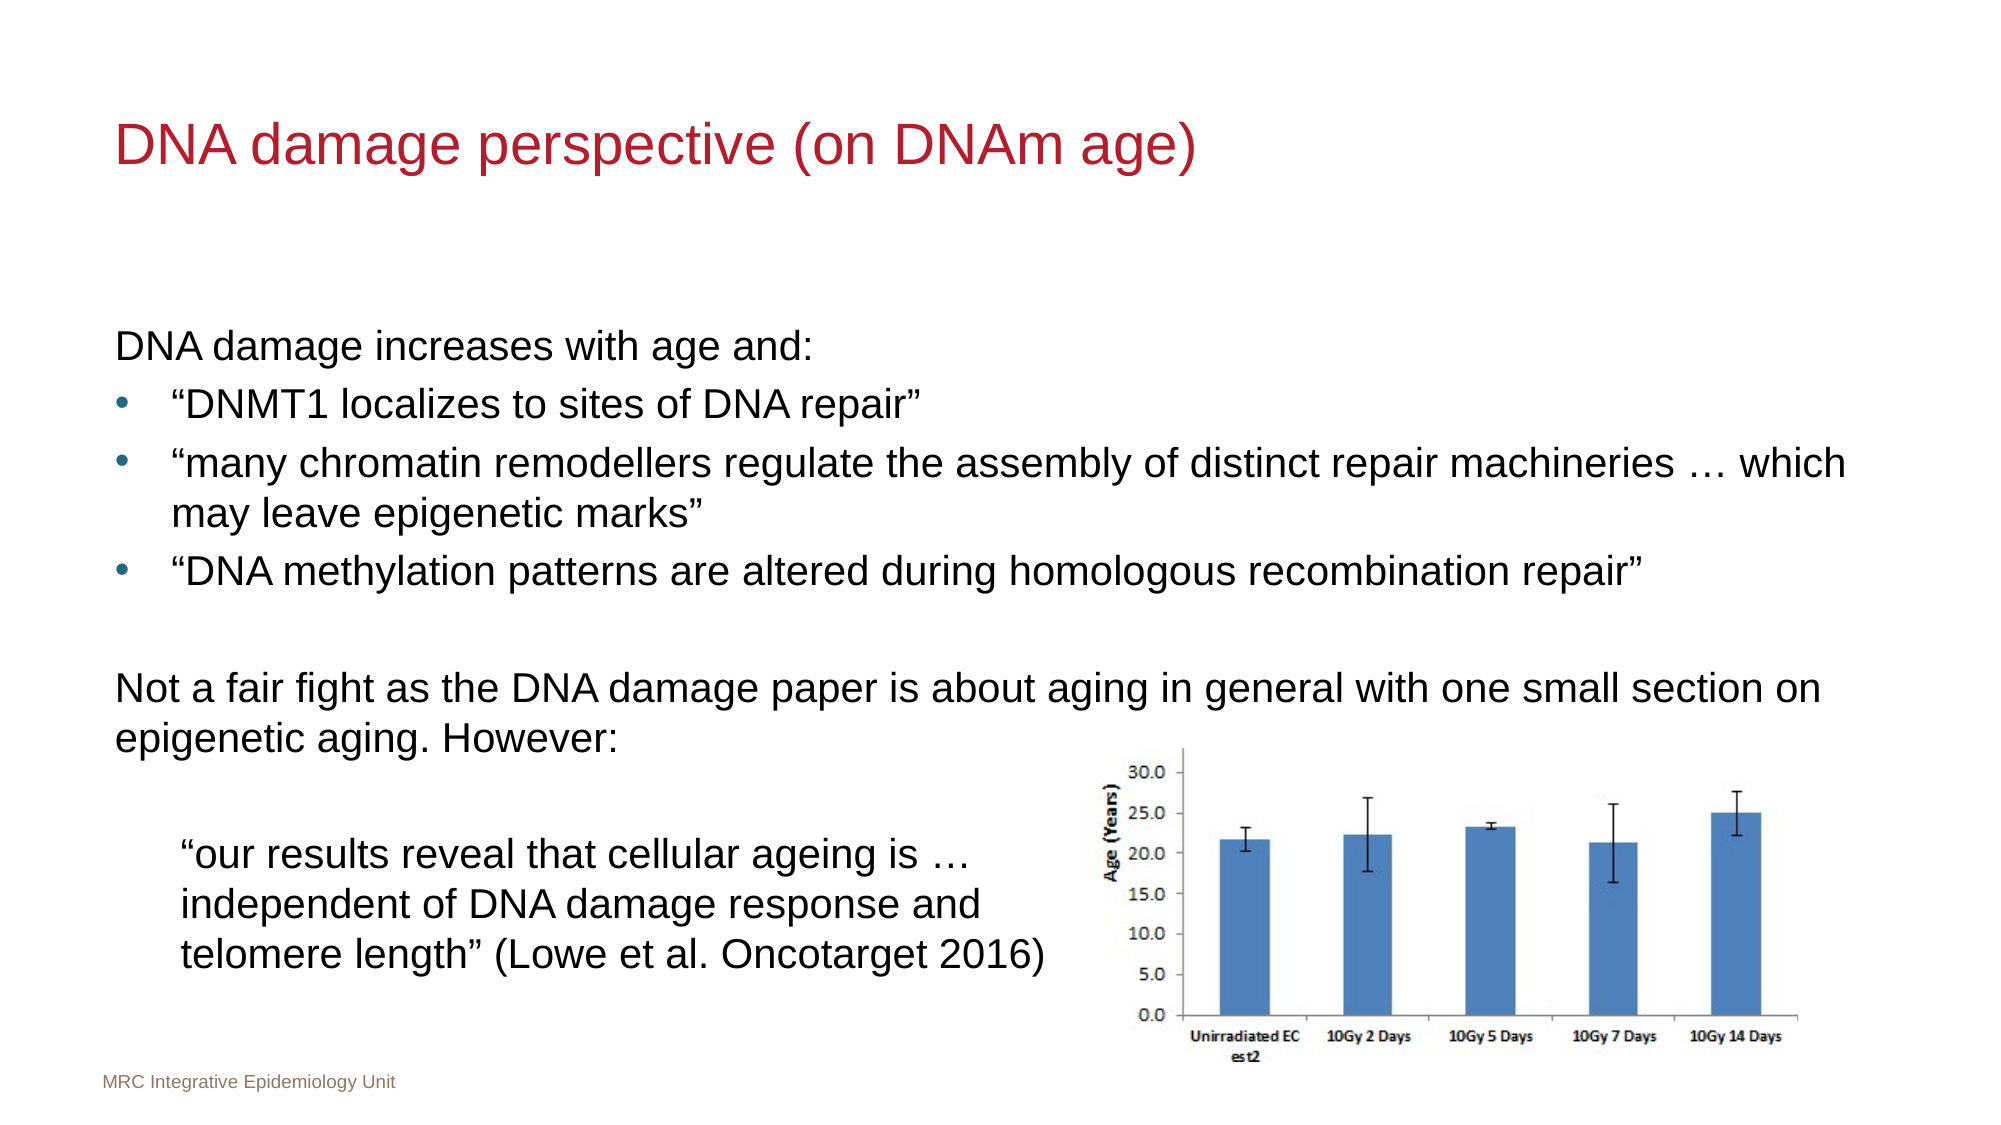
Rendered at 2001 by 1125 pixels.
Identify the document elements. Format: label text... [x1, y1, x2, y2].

title DNA damage perspective (on DNAm age) [99, 74, 1884, 209]
picture [1058, 748, 1799, 1062]
list DNA damage increases with age and: “DNMT1 localizes to sites of DNA repair” “many chromatin remodellers regulate the assembly of distinct repair machineries … which may leave epigenetic marks” “DNA methylation patterns are altered during homologous recombination repair” Not a fair fight as the DNA damage paper is about aging in general with one small section on epigenetic aging. However: “our results reveal that cellular ageing is … independent of DNA damage response and telomere length” (Lowe et al. Oncotarget 2016) [99, 310, 1884, 1062]
